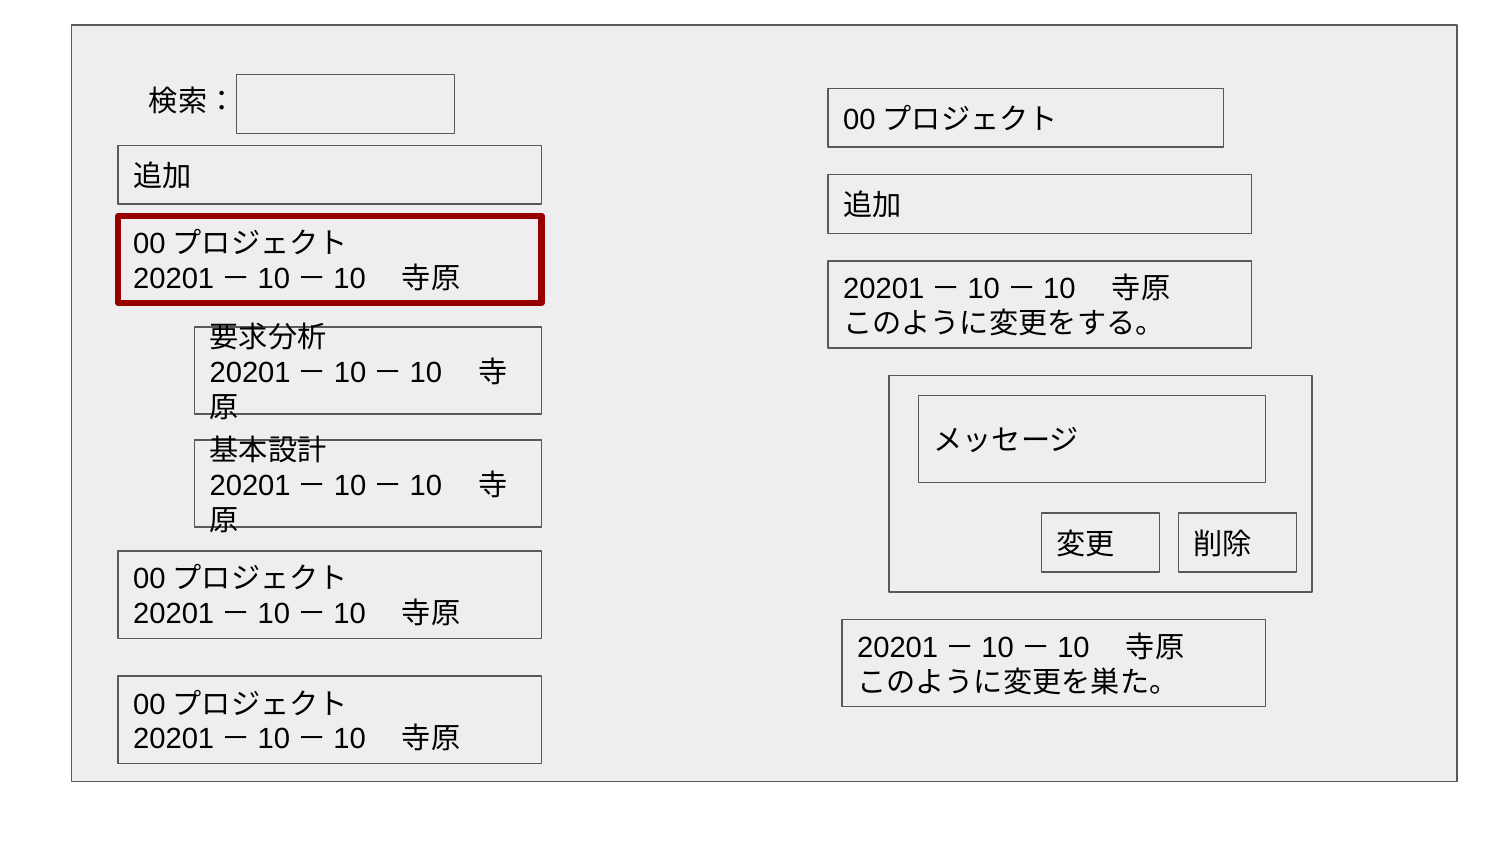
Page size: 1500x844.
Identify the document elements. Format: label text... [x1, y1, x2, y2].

text_box 削除 [1178, 513, 1297, 572]
text_box [236, 74, 455, 134]
text_box 00プロジェクト 20201－10－10 寺原 [118, 551, 542, 639]
text_box メッセージ [918, 395, 1266, 483]
text_box 追加 [118, 145, 542, 204]
text_box 基本設計 20201－10－10 寺原 [194, 439, 542, 528]
text_box 追加 [828, 174, 1252, 234]
text_box [71, 24, 1458, 782]
text_box 要求分析 20201－10－10 寺原 [194, 326, 542, 415]
text_box 00プロジェクト 20201－10－10 寺原 [118, 676, 542, 764]
text_box 20201－10－10 寺原 このように変更を巣た。 [842, 619, 1266, 707]
text_box 00プロジェクト [828, 88, 1224, 147]
text_box [888, 375, 1313, 592]
text_box 20201－10－10 寺原 このように変更をする。 [828, 260, 1252, 349]
text_box 検索： [133, 67, 293, 133]
text_box 00プロジェクト 20201－10－10 寺原 [118, 215, 542, 303]
text_box 変更 [1041, 513, 1160, 572]
